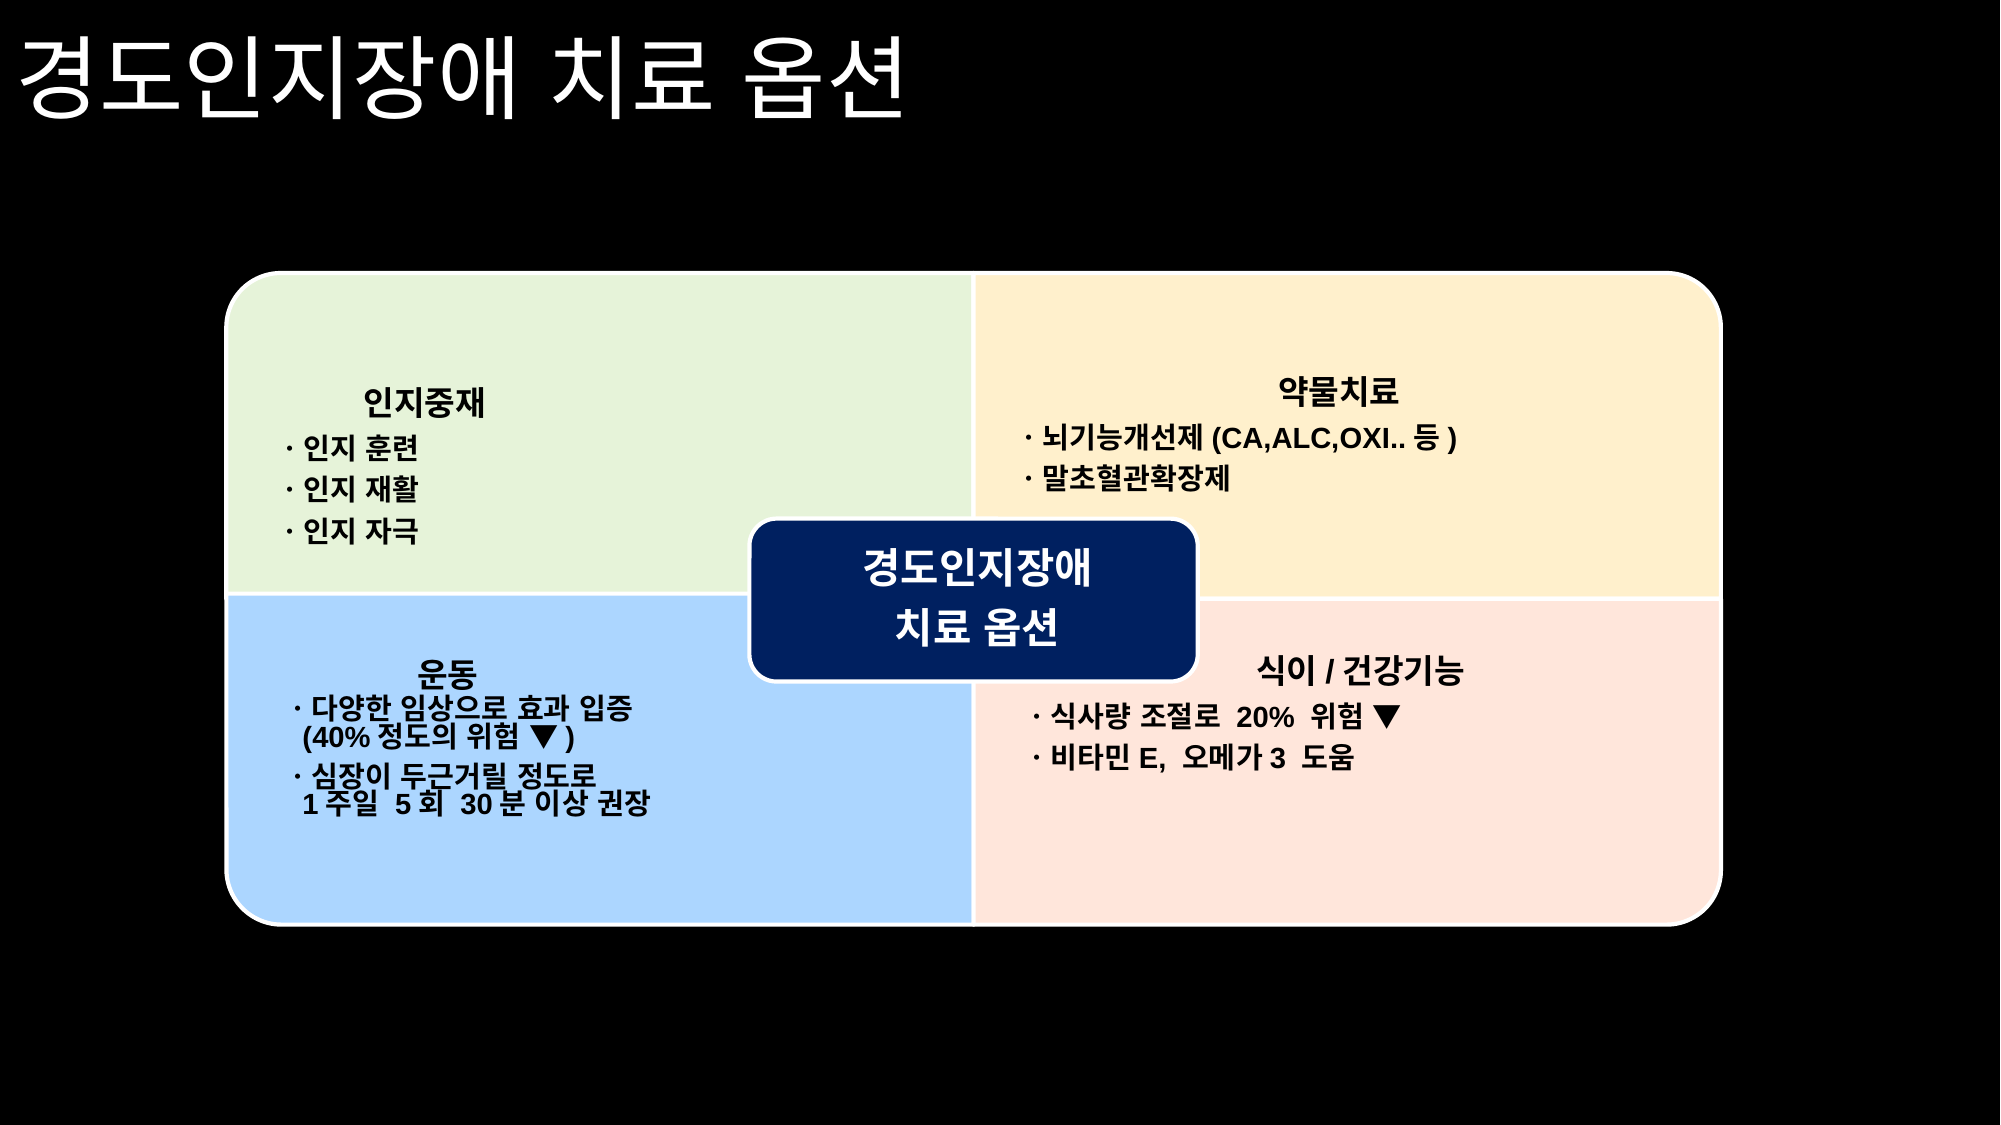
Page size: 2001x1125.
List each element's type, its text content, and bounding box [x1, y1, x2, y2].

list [226, 273, 1722, 927]
title 경도인지장애 치료 옵션 [0, 0, 2000, 167]
